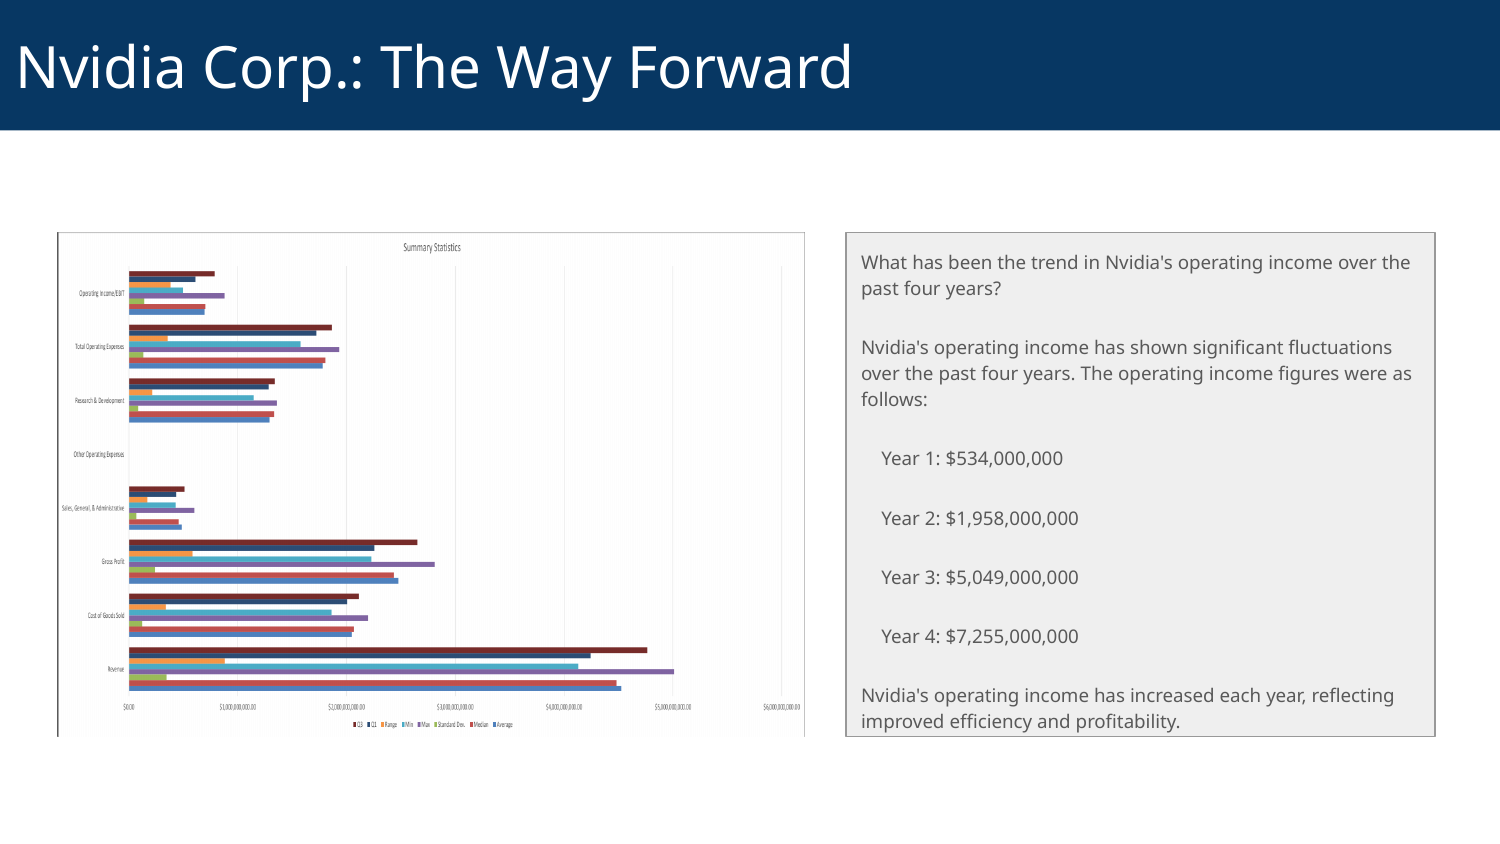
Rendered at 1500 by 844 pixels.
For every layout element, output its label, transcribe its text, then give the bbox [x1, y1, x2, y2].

picture [57, 232, 805, 737]
list What has been the trend in Nvidia's operating income over the past four years? Nvidia's operating income has shown significant fluctuations over the past four years. The operating income figures were as follows: Year 1: $534,000,000 Year 2: $1,958,000,000 Year 3: $5,049,000,000 Year 4: $7,255,000,000 Nvidia's operating income has increased each year, reflecting improved efficiency and profitability. [846, 232, 1436, 737]
title Nvidia Corp.: The Way Forward [0, 0, 1500, 131]
